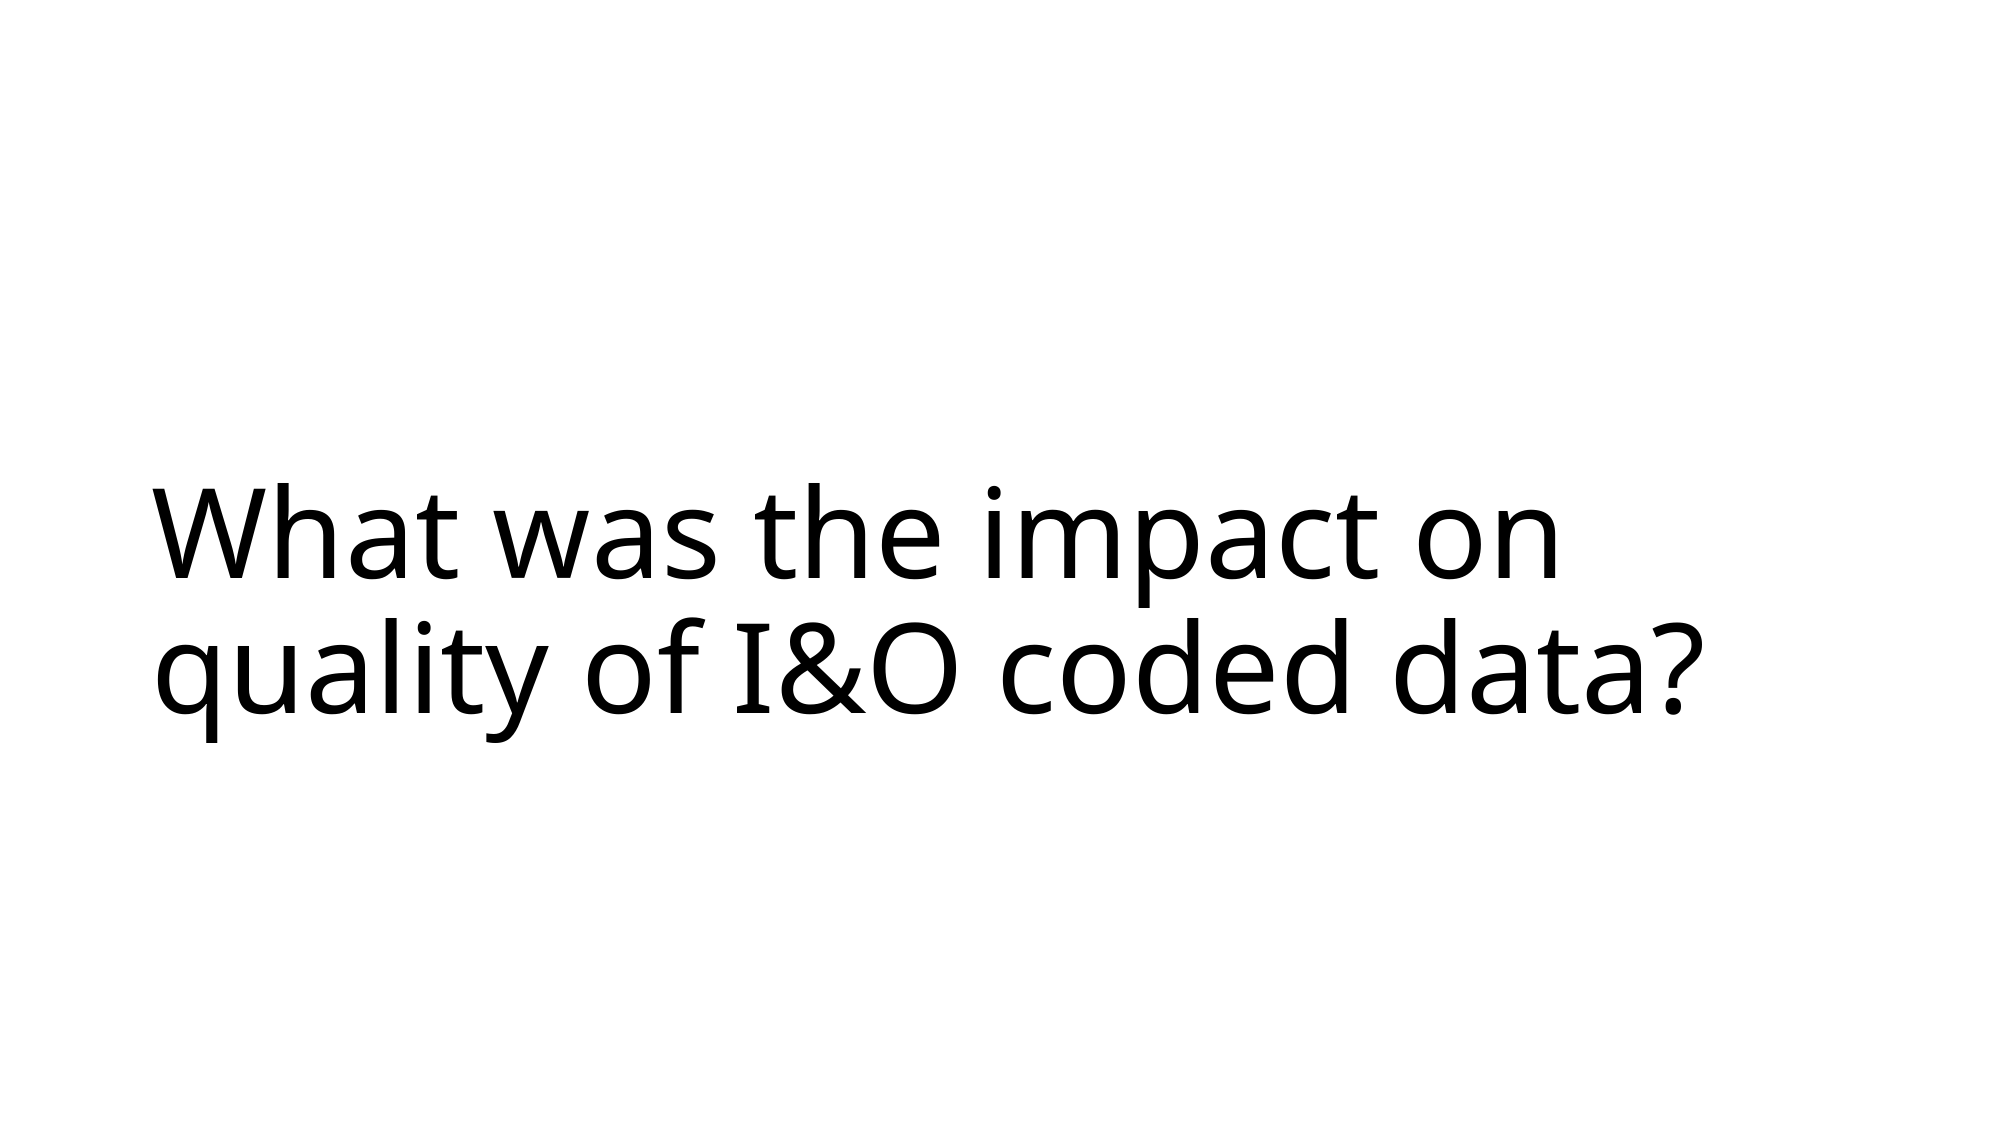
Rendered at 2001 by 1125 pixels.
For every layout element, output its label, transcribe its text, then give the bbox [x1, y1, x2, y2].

title What was the impact on quality of I&O coded data? [136, 280, 1862, 749]
